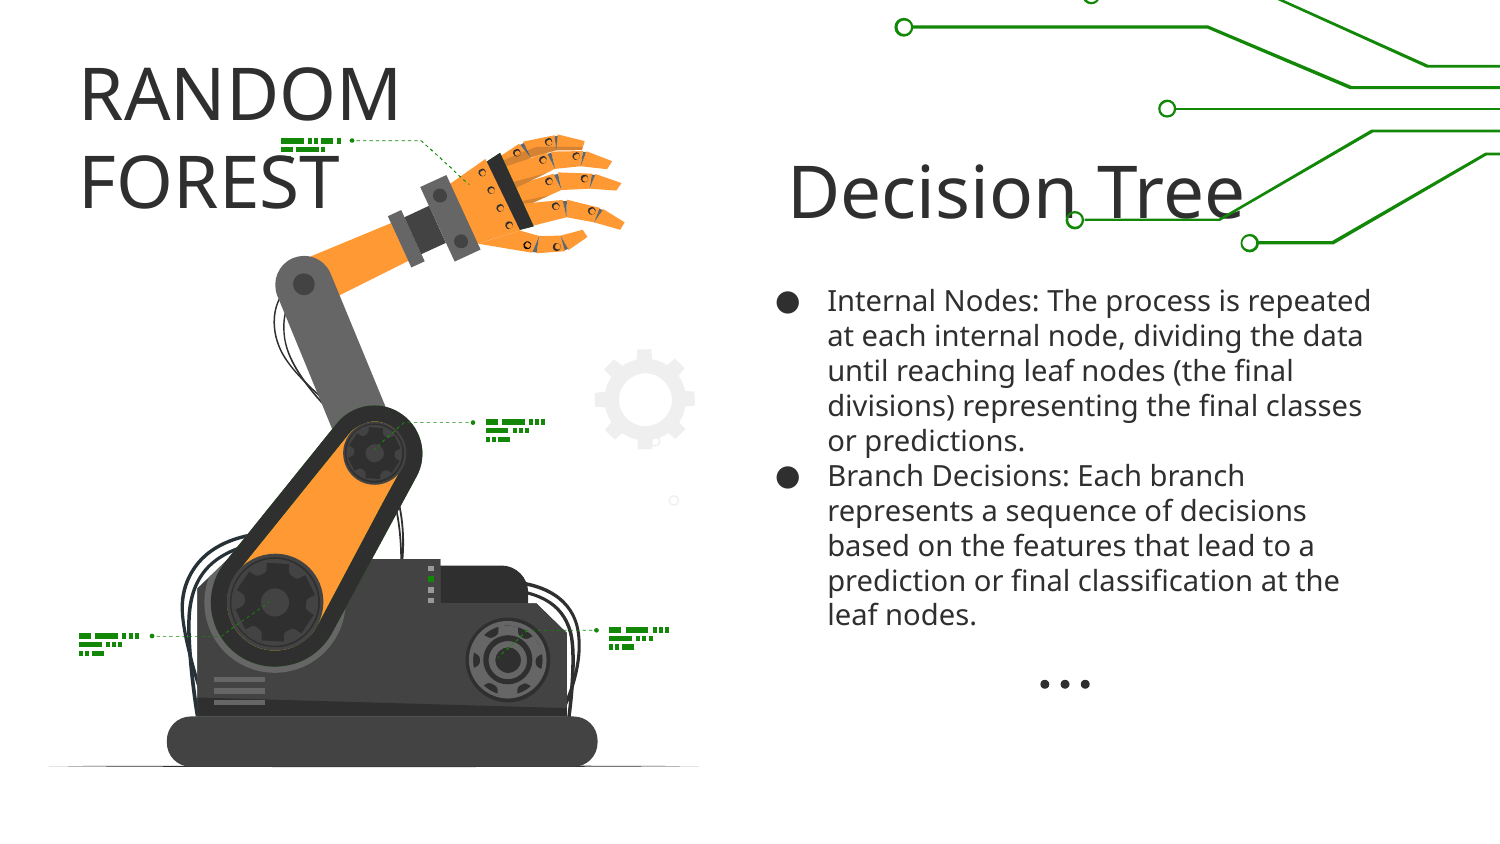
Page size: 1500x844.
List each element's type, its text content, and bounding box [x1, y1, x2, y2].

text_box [894, 0, 1500, 253]
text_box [1040, 679, 1090, 689]
title RANDOM FOREST [63, 32, 674, 97]
list Internal Nodes: The process is repeated at each internal node, dividing the data until reaching leaf nodes (the final divisions) representing the final classes or predictions. Branch Decisions: Each branch represents a sequence of decisions based on the features that lead to a prediction or final classification at the leaf nodes. [737, 267, 1393, 637]
title Decision Tree [772, 130, 889, 225]
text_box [48, 98, 700, 768]
